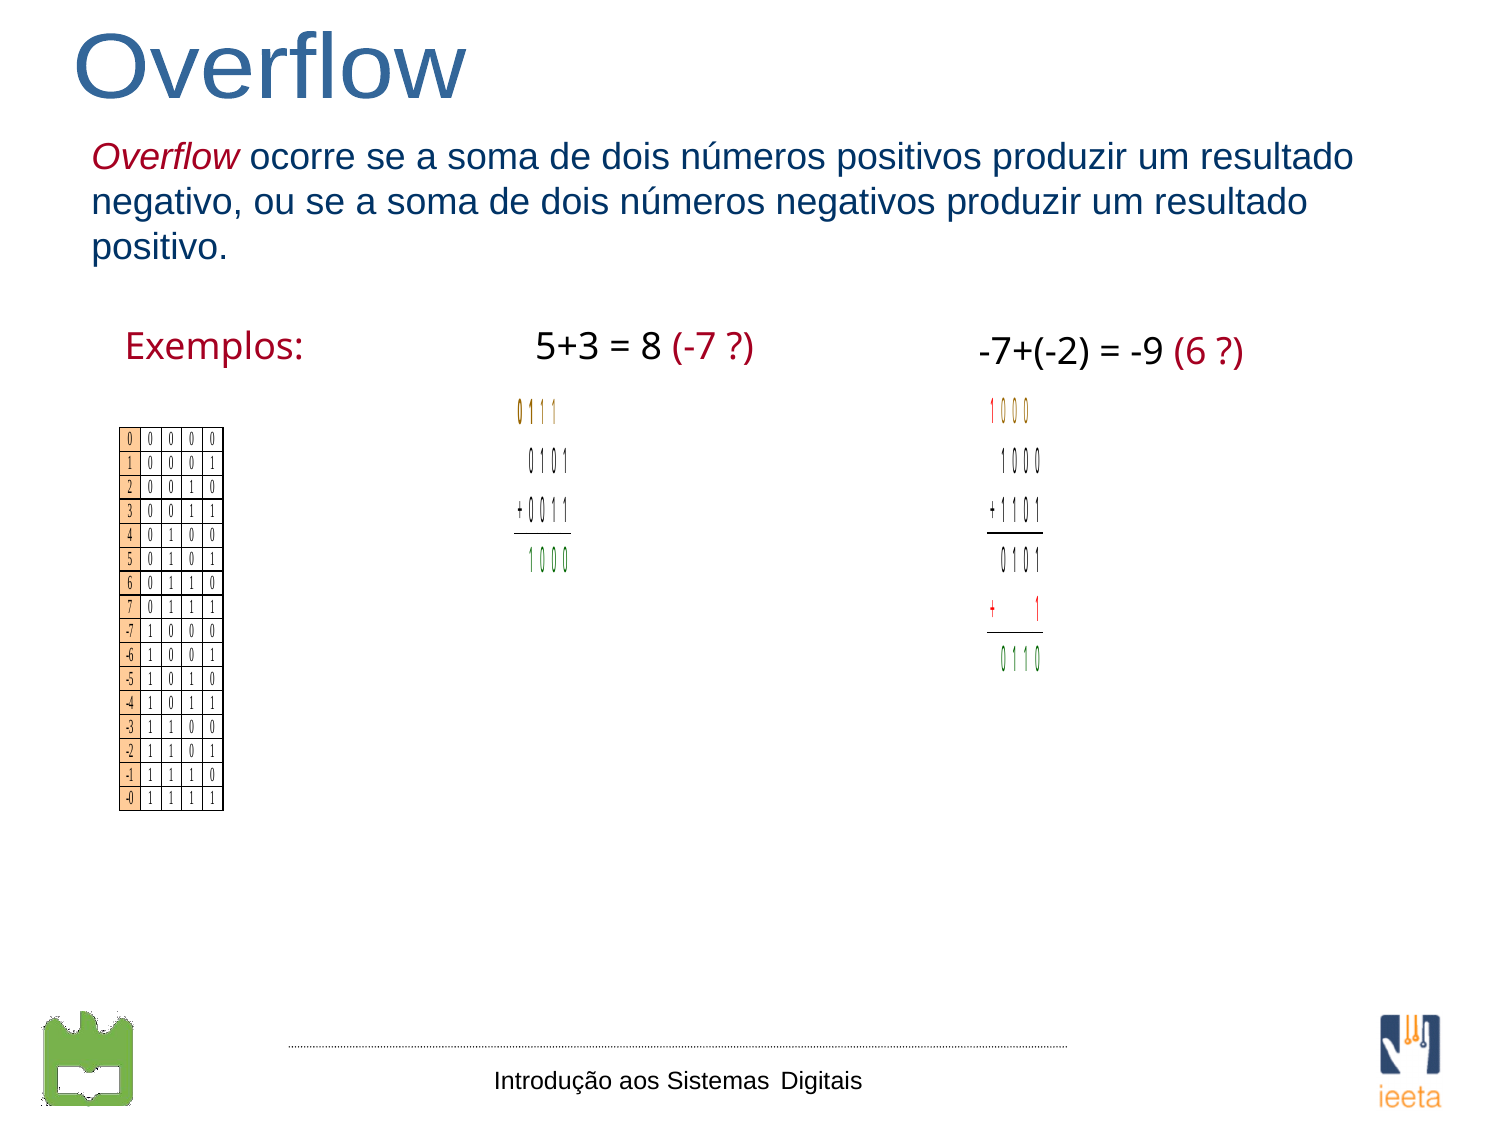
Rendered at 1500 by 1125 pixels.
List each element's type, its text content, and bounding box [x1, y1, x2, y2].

text_box Exemplos: [109, 314, 319, 374]
text_box Overflow ocorre se a soma de dois números positivos produzir um resultado negativo, ou se a soma de dois números negativos produzir um resultado positivo. [76, 124, 1376, 275]
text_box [46, 426, 420, 965]
picture [1376, 1011, 1443, 1111]
text_box 5+3 = 8 (-7 ?) [520, 314, 769, 374]
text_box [986, 385, 1246, 725]
text_box -7+(-2) = -9 (6 ?) [963, 319, 1259, 380]
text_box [513, 385, 774, 629]
picture [41, 1011, 134, 1107]
